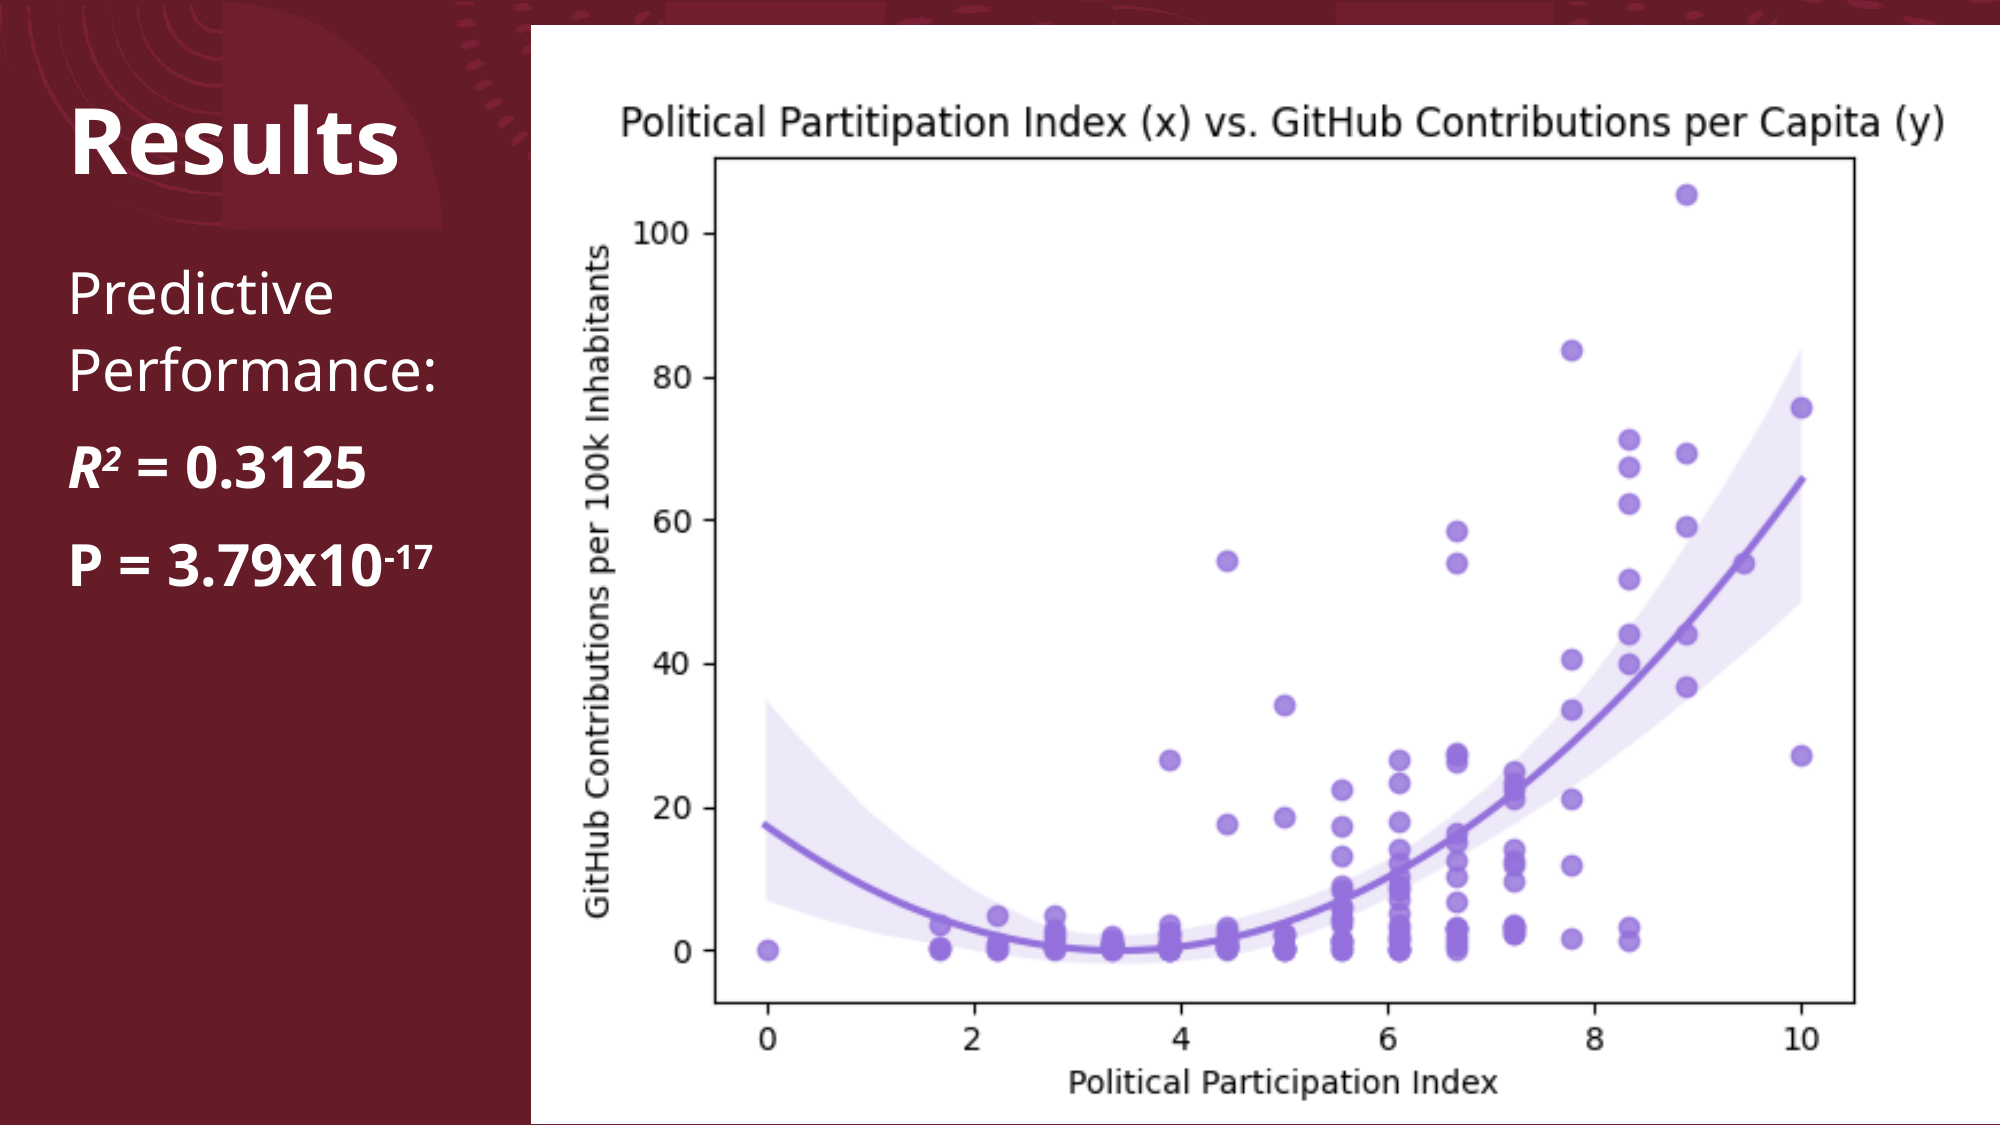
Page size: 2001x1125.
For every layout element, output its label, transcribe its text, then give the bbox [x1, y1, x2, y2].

picture [531, 25, 2000, 1125]
title Results [52, 29, 527, 241]
list Predictive Performance: R2 = 0.3125 P = 3.79x10-17 [52, 241, 526, 1006]
